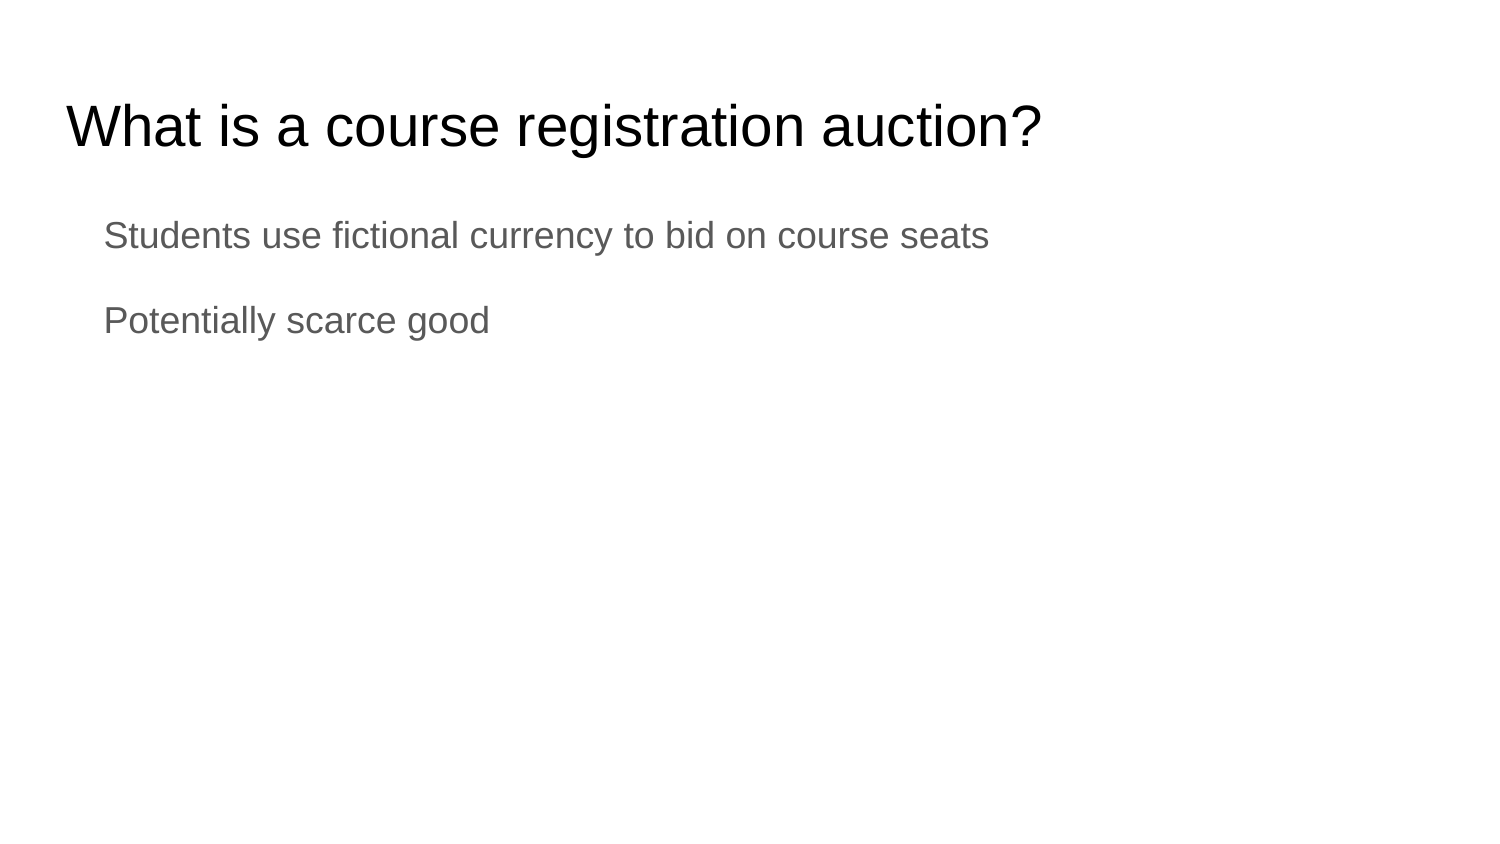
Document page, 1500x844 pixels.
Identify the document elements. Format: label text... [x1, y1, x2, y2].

title What is a course registration auction? [51, 72, 1449, 167]
list Students use fictional currency to bid on course seats Potentially scarce good [51, 189, 1449, 750]
